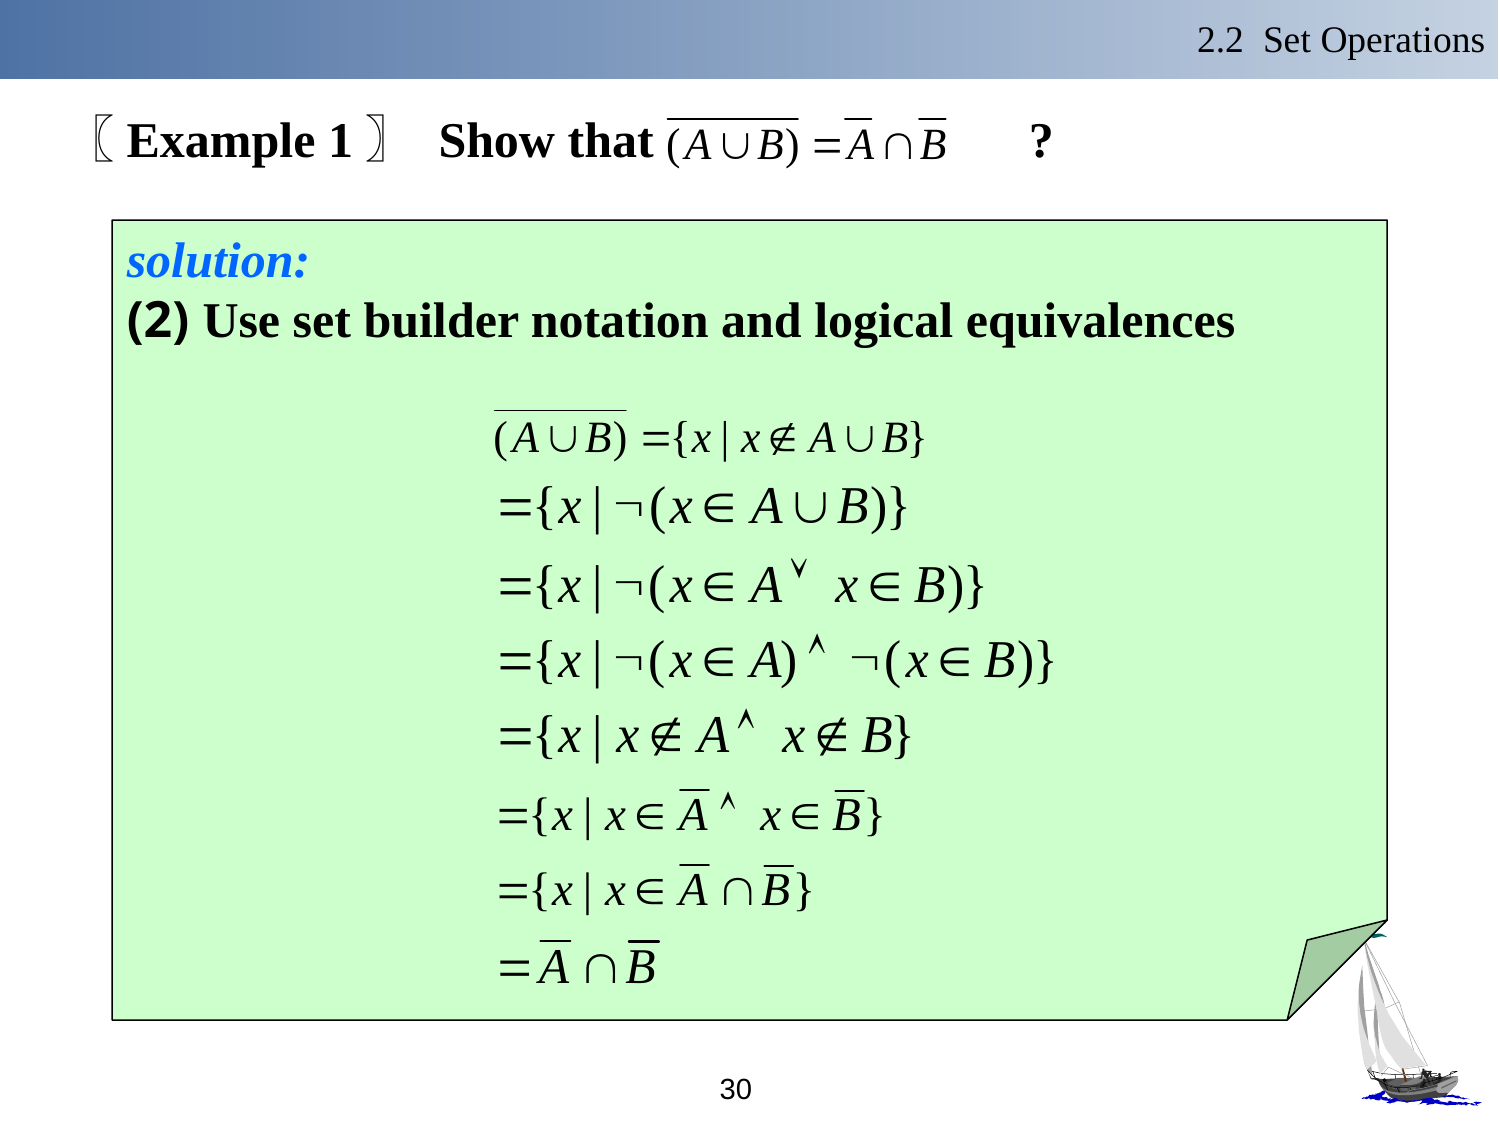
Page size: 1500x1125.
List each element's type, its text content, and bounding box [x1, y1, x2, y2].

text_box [487, 853, 819, 926]
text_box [487, 628, 1065, 701]
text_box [49, 99, 1413, 179]
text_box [487, 778, 889, 851]
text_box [487, 399, 932, 471]
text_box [487, 928, 670, 1001]
text_box 2.2 Set Operations [899, 7, 1500, 67]
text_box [487, 474, 920, 546]
text_box solution: (2) Use set builder notation and logical equivalences [112, 220, 1388, 1021]
slide_number 30 [666, 1049, 768, 1125]
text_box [487, 553, 997, 626]
picture [0, 0, 1500, 79]
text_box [487, 703, 920, 776]
